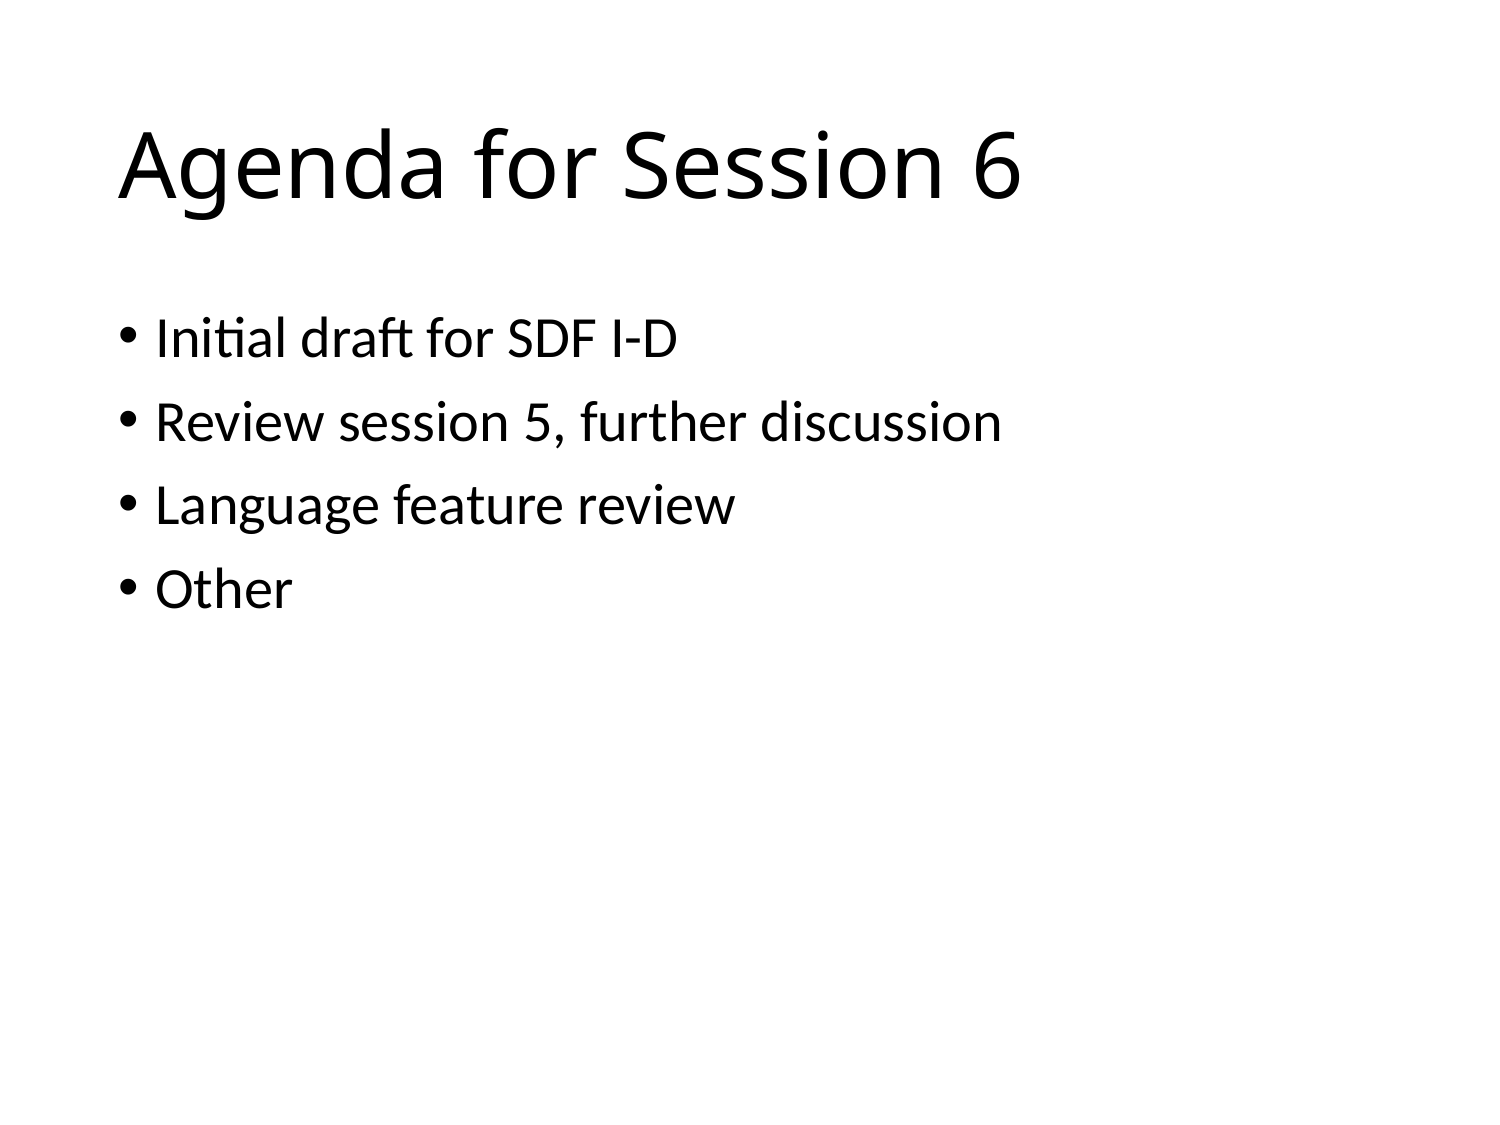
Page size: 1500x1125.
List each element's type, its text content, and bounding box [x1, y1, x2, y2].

list Initial draft for SDF I-D Review session 5, further discussion Language feature review Other [103, 299, 1397, 1014]
title Agenda for Session 6 [103, 59, 1397, 278]
